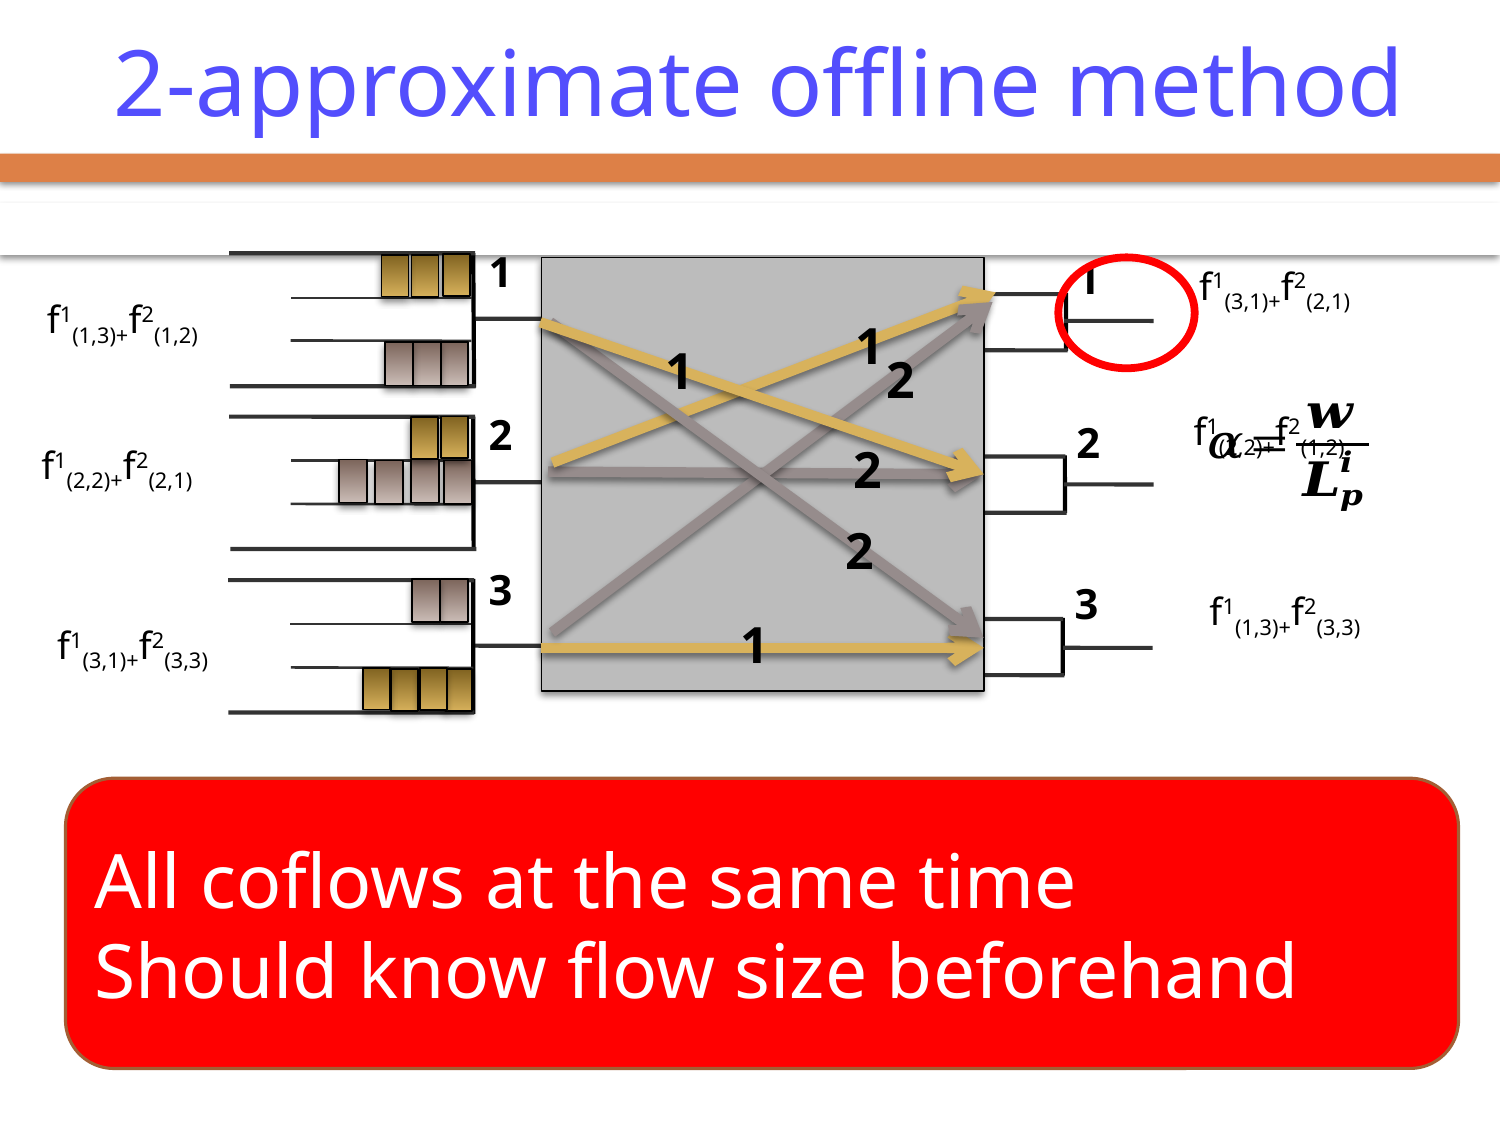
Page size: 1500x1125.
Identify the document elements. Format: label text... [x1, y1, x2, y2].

title 2-approximate offline method [49, 21, 1470, 138]
text_box f1(2,2)+f2(1,2) [1178, 400, 1389, 467]
text_box [1159, 262, 1197, 364]
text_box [227, 237, 1154, 715]
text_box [549, 484, 984, 639]
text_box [552, 292, 996, 304]
text_box f1(2,2)+f2(2,1) [26, 434, 222, 501]
text_box f1(3,1)+f2(3,3) [42, 614, 222, 681]
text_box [551, 301, 993, 633]
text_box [539, 321, 985, 475]
text_box f1(1,3)+f2(3,3) [1194, 580, 1405, 647]
text_box f1(1,3)+f2(1,2) [32, 289, 222, 355]
text_box f1(3,1)+f2(2,1) [1184, 255, 1394, 322]
text_box All coflows at the same time Should know flow size beforehand [63, 776, 1461, 1071]
